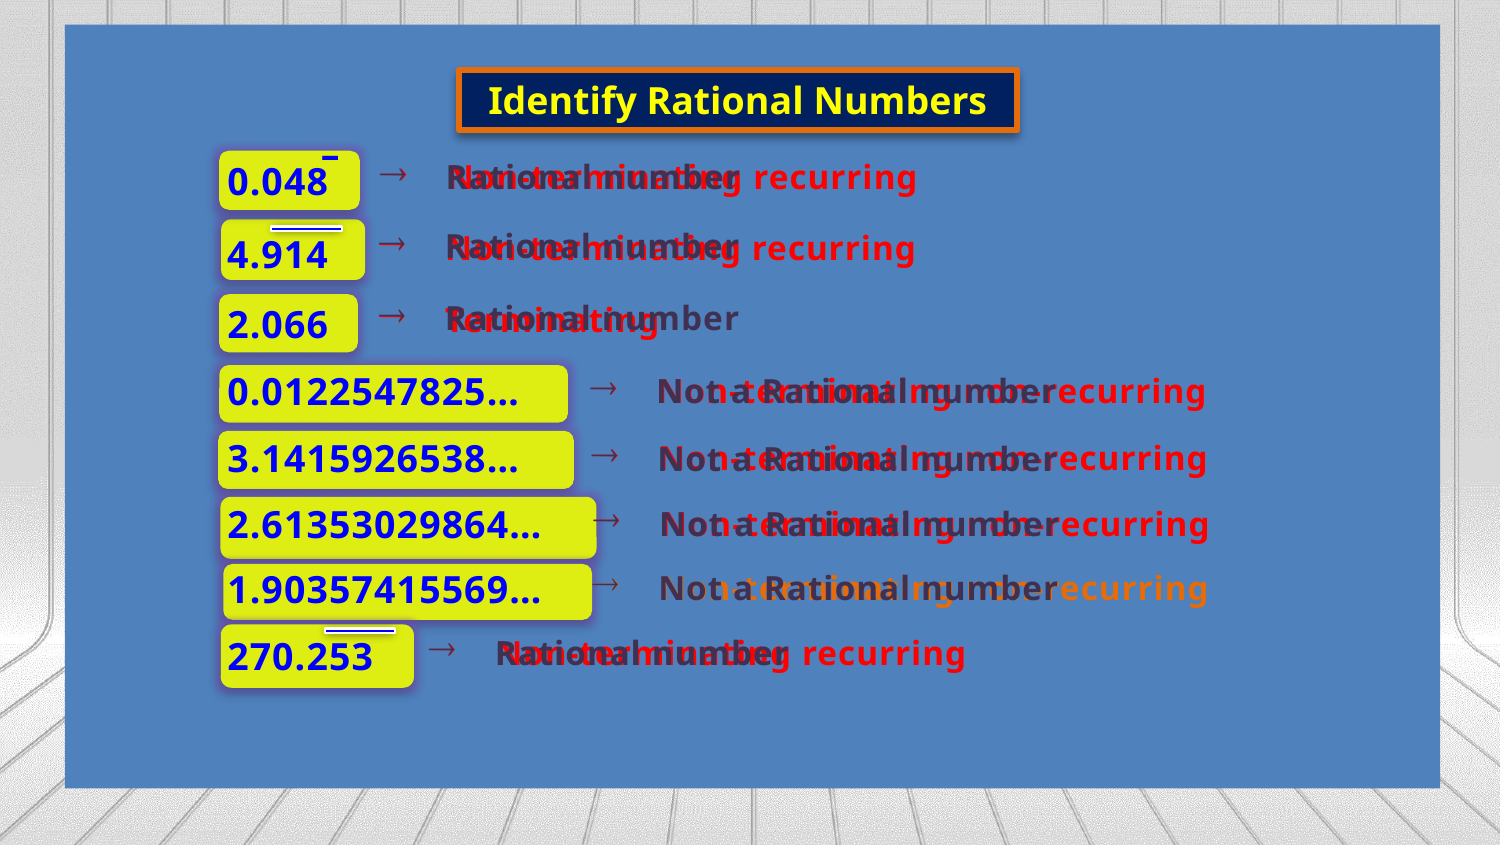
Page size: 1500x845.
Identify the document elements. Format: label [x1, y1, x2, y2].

picture [0, 0, 1500, 845]
text_box [212, 123, 361, 199]
text_box [212, 200, 371, 285]
text_box [212, 602, 424, 687]
